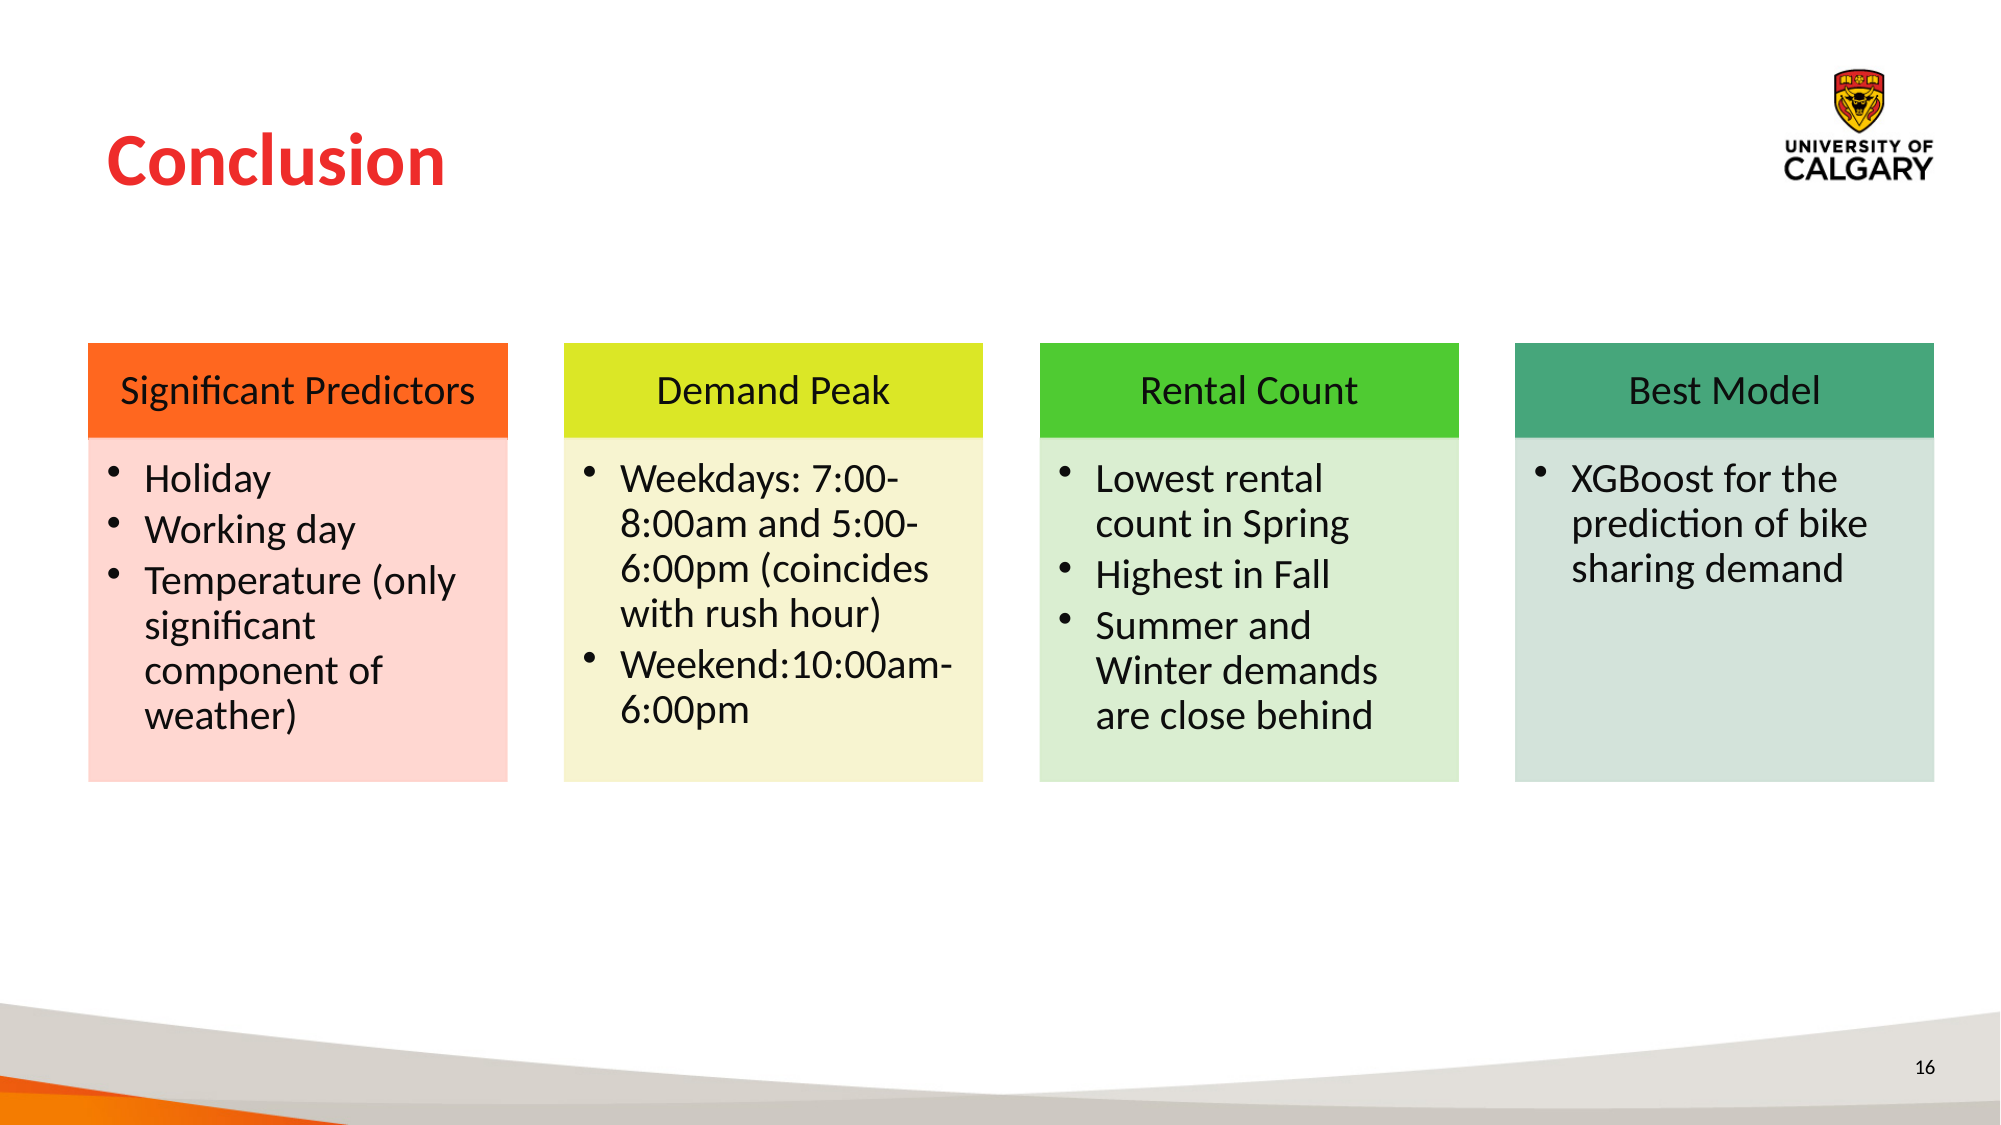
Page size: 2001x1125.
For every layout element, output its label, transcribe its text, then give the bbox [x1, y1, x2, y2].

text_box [88, 262, 1935, 863]
picture [0, 0, 2001, 1125]
slide_number 16 [1500, 1046, 1951, 1107]
title Conclusion [92, 76, 1688, 246]
